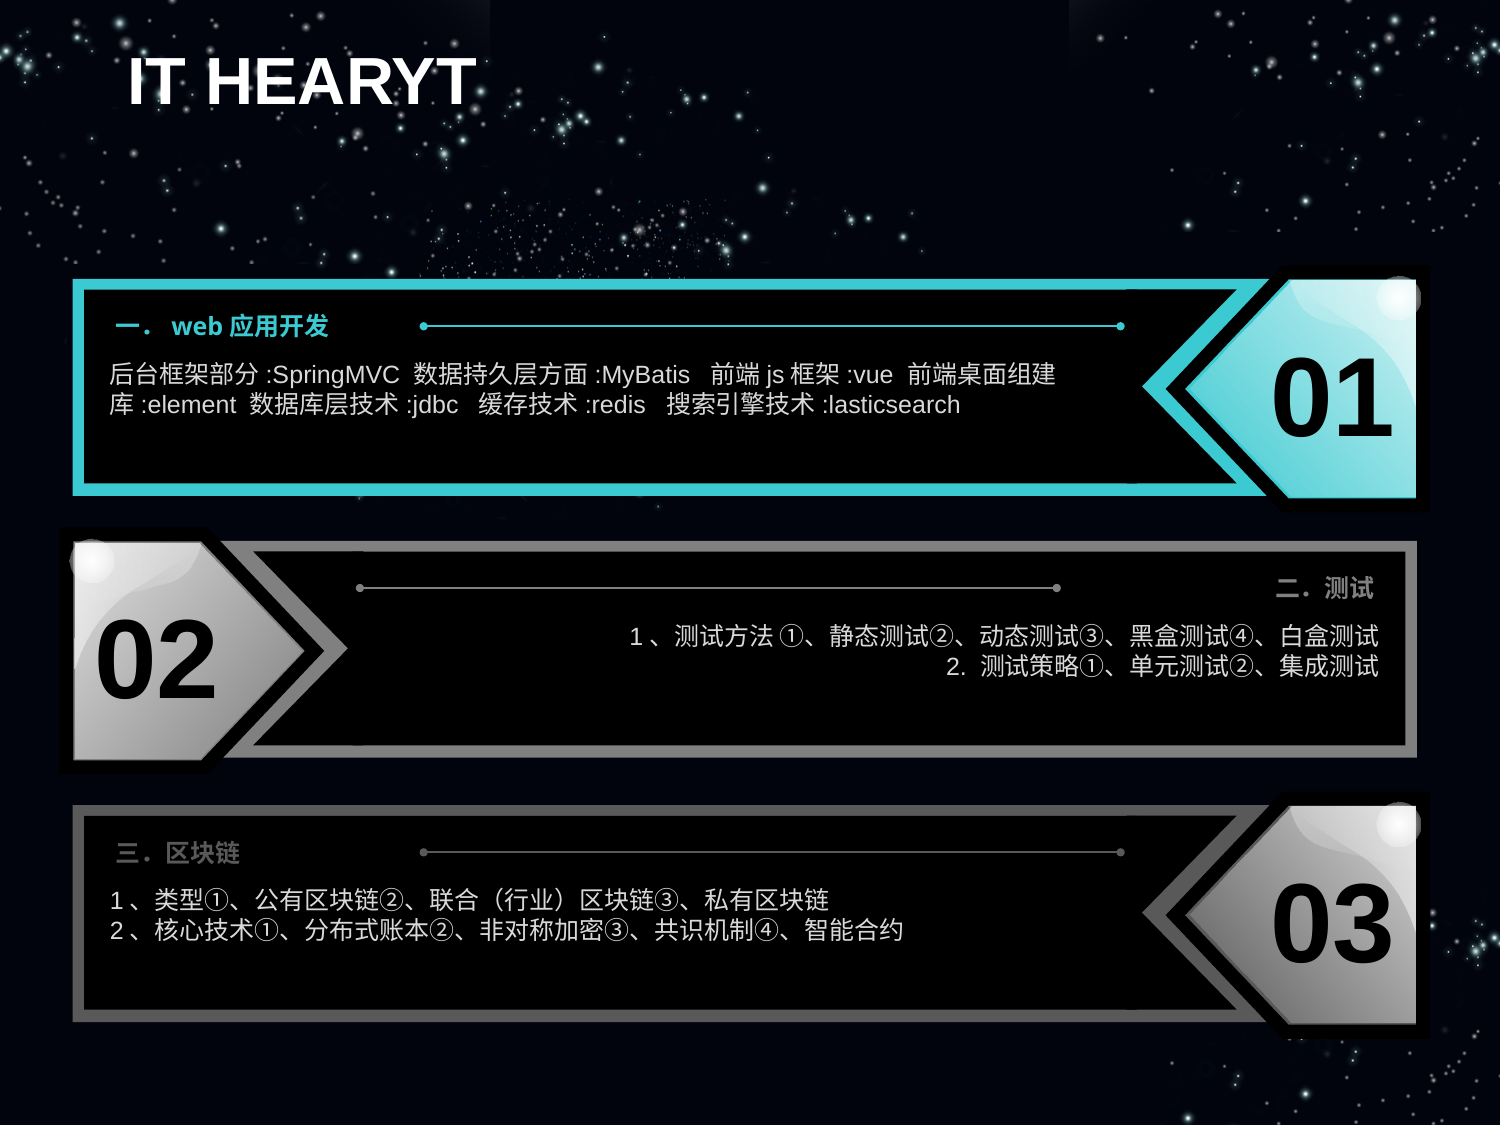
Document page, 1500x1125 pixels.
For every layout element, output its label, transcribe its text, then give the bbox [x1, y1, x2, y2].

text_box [72, 804, 1169, 1023]
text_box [94, 303, 1145, 427]
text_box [1174, 272, 1424, 506]
title IT HEARYT [112, 18, 1388, 138]
picture [0, 0, 1500, 1125]
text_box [344, 565, 1396, 689]
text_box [319, 540, 1418, 759]
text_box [66, 534, 315, 768]
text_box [94, 829, 1145, 953]
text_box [72, 278, 1169, 497]
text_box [1174, 798, 1424, 1033]
